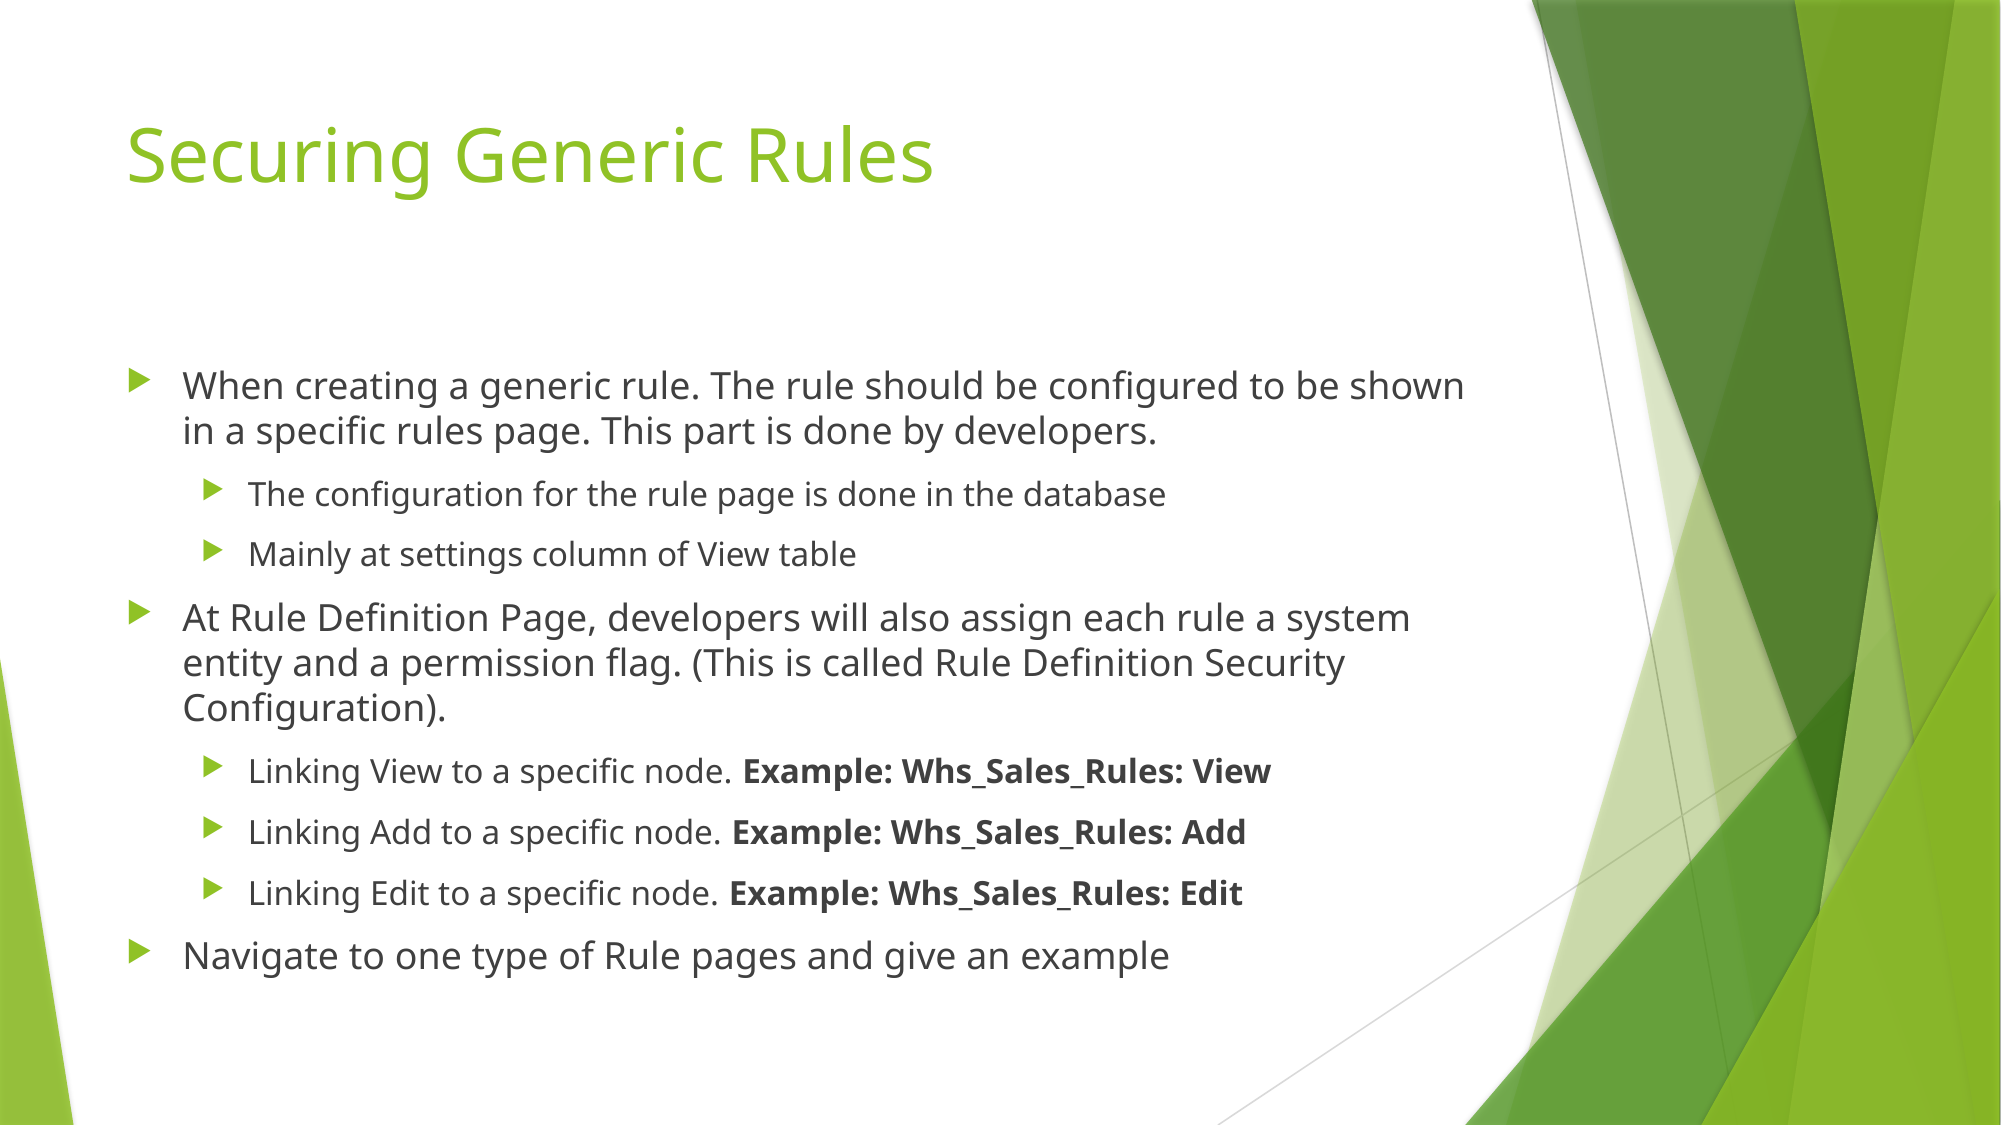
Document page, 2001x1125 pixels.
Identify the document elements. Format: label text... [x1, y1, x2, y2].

title Securing Generic Rules [111, 99, 1522, 317]
list When creating a generic rule. The rule should be configured to be shown in a specific rules page. This part is done by developers. The configuration for the rule page is done in the database Mainly at settings column of View table At Rule Definition Page, developers will also assign each rule a system entity and a permission flag. (This is called Rule Definition Security Configuration). Linking View to a specific node. Example: Whs_Sales_Rules: View Linking Add to a specific node. Example: Whs_Sales_Rules: Add Linking Edit to a specific node. Example: Whs_Sales_Rules: Edit Navigate to one type of Rule pages and give an example [111, 354, 1522, 992]
